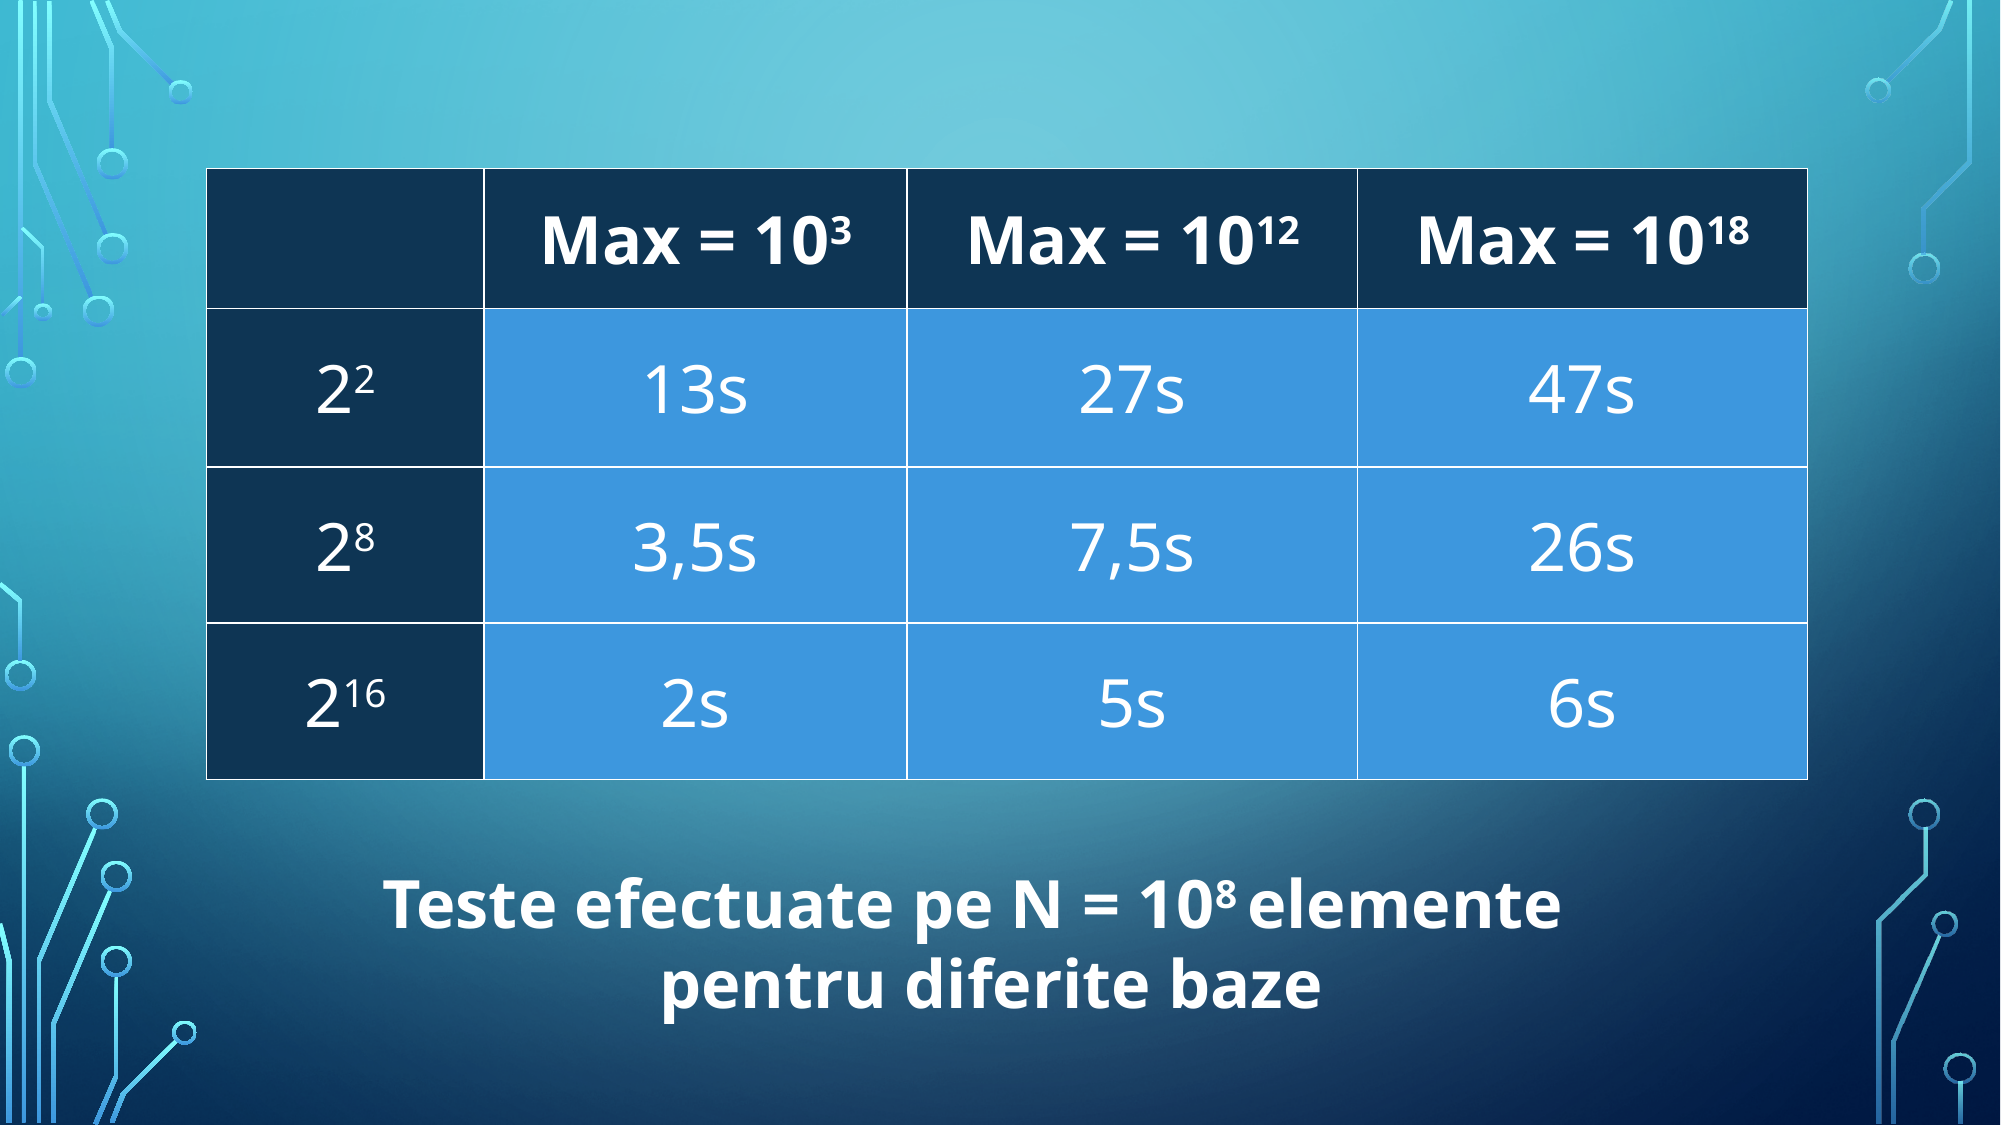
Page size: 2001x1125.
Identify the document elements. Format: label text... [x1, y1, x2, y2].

table_cell 3,5s [485, 468, 906, 622]
table_cell 6s [1358, 624, 1807, 779]
table_header [207, 169, 483, 308]
table_header Max = 1012 [908, 169, 1357, 308]
table_cell 22 [207, 309, 483, 466]
table_header Max = 1018 [1358, 169, 1807, 308]
text_box Teste efectuate pe N = 108 elemente pentru diferite baze [367, 854, 1633, 1030]
table_cell 5s [908, 624, 1357, 779]
table_cell 2s [485, 624, 906, 779]
table_cell 28 [207, 468, 483, 622]
table_cell 26s [1358, 468, 1807, 622]
table_cell 216 [207, 624, 483, 779]
table_header Max = 103 [485, 169, 906, 308]
table_cell 47s [1358, 309, 1807, 466]
table_cell 13s [485, 309, 906, 466]
table_cell 27s [908, 309, 1357, 466]
table_cell 7,5s [908, 468, 1357, 622]
